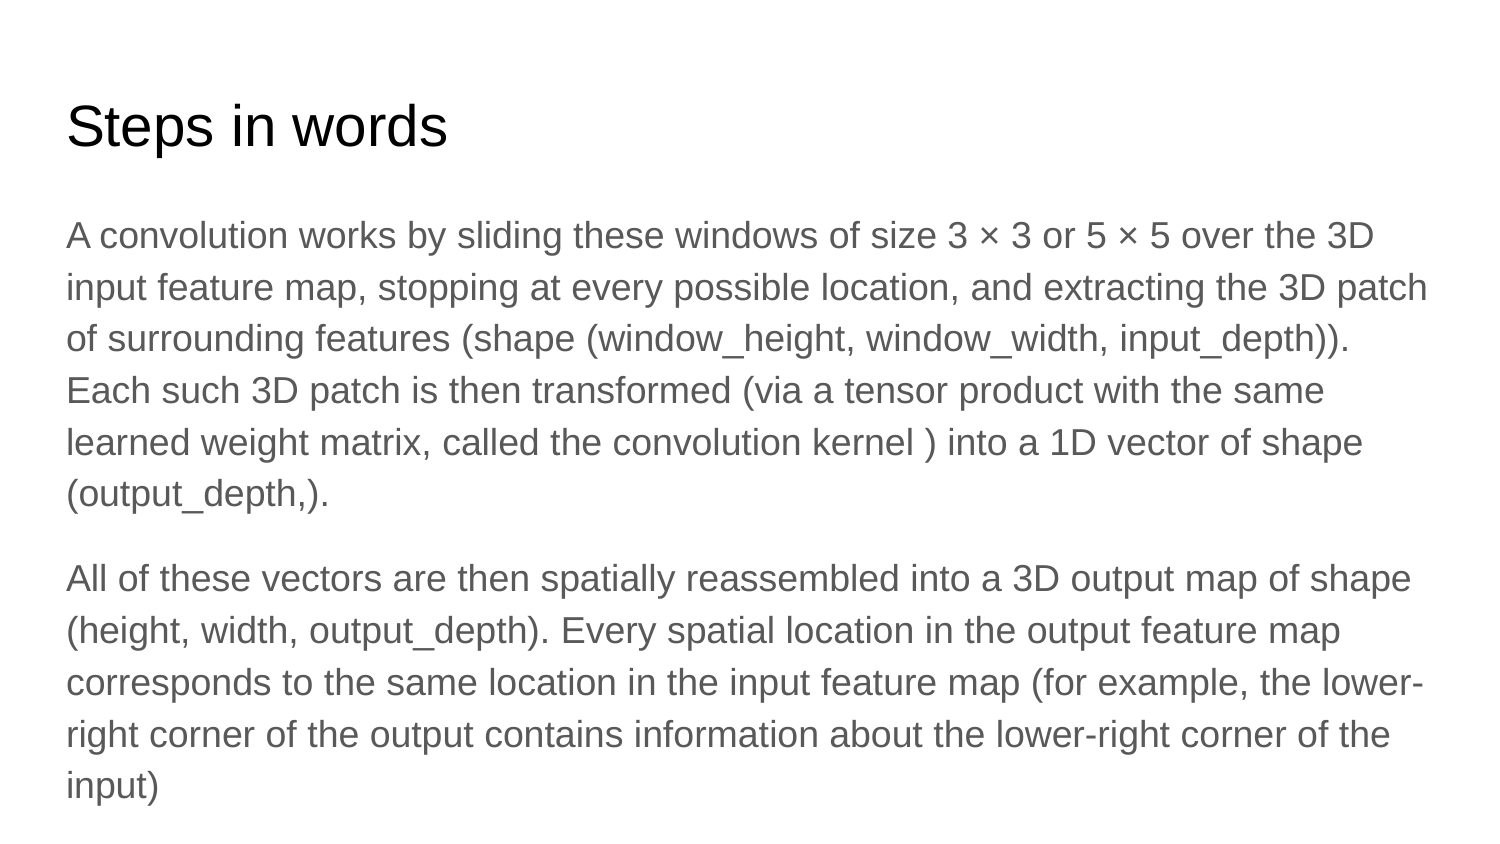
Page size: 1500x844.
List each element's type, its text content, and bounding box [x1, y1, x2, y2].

list A convolution works by sliding these windows of size 3 × 3 or 5 × 5 over the 3D input feature map, stopping at every possible location, and extracting the 3D patch of surrounding features (shape (window_height, window_width, input_depth)). Each such 3D patch is then transformed (via a tensor product with the same learned weight matrix, called the convolution kernel ) into a 1D vector of shape (output_depth,). All of these vectors are then spatially reassembled into a 3D output map of shape (height, width, output_depth). Every spatial location in the output feature map corresponds to the same location in the input feature map (for example, the lower-right corner of the output contains information about the lower-right corner of the input) [51, 189, 1449, 750]
title Steps in words [51, 72, 1449, 167]
